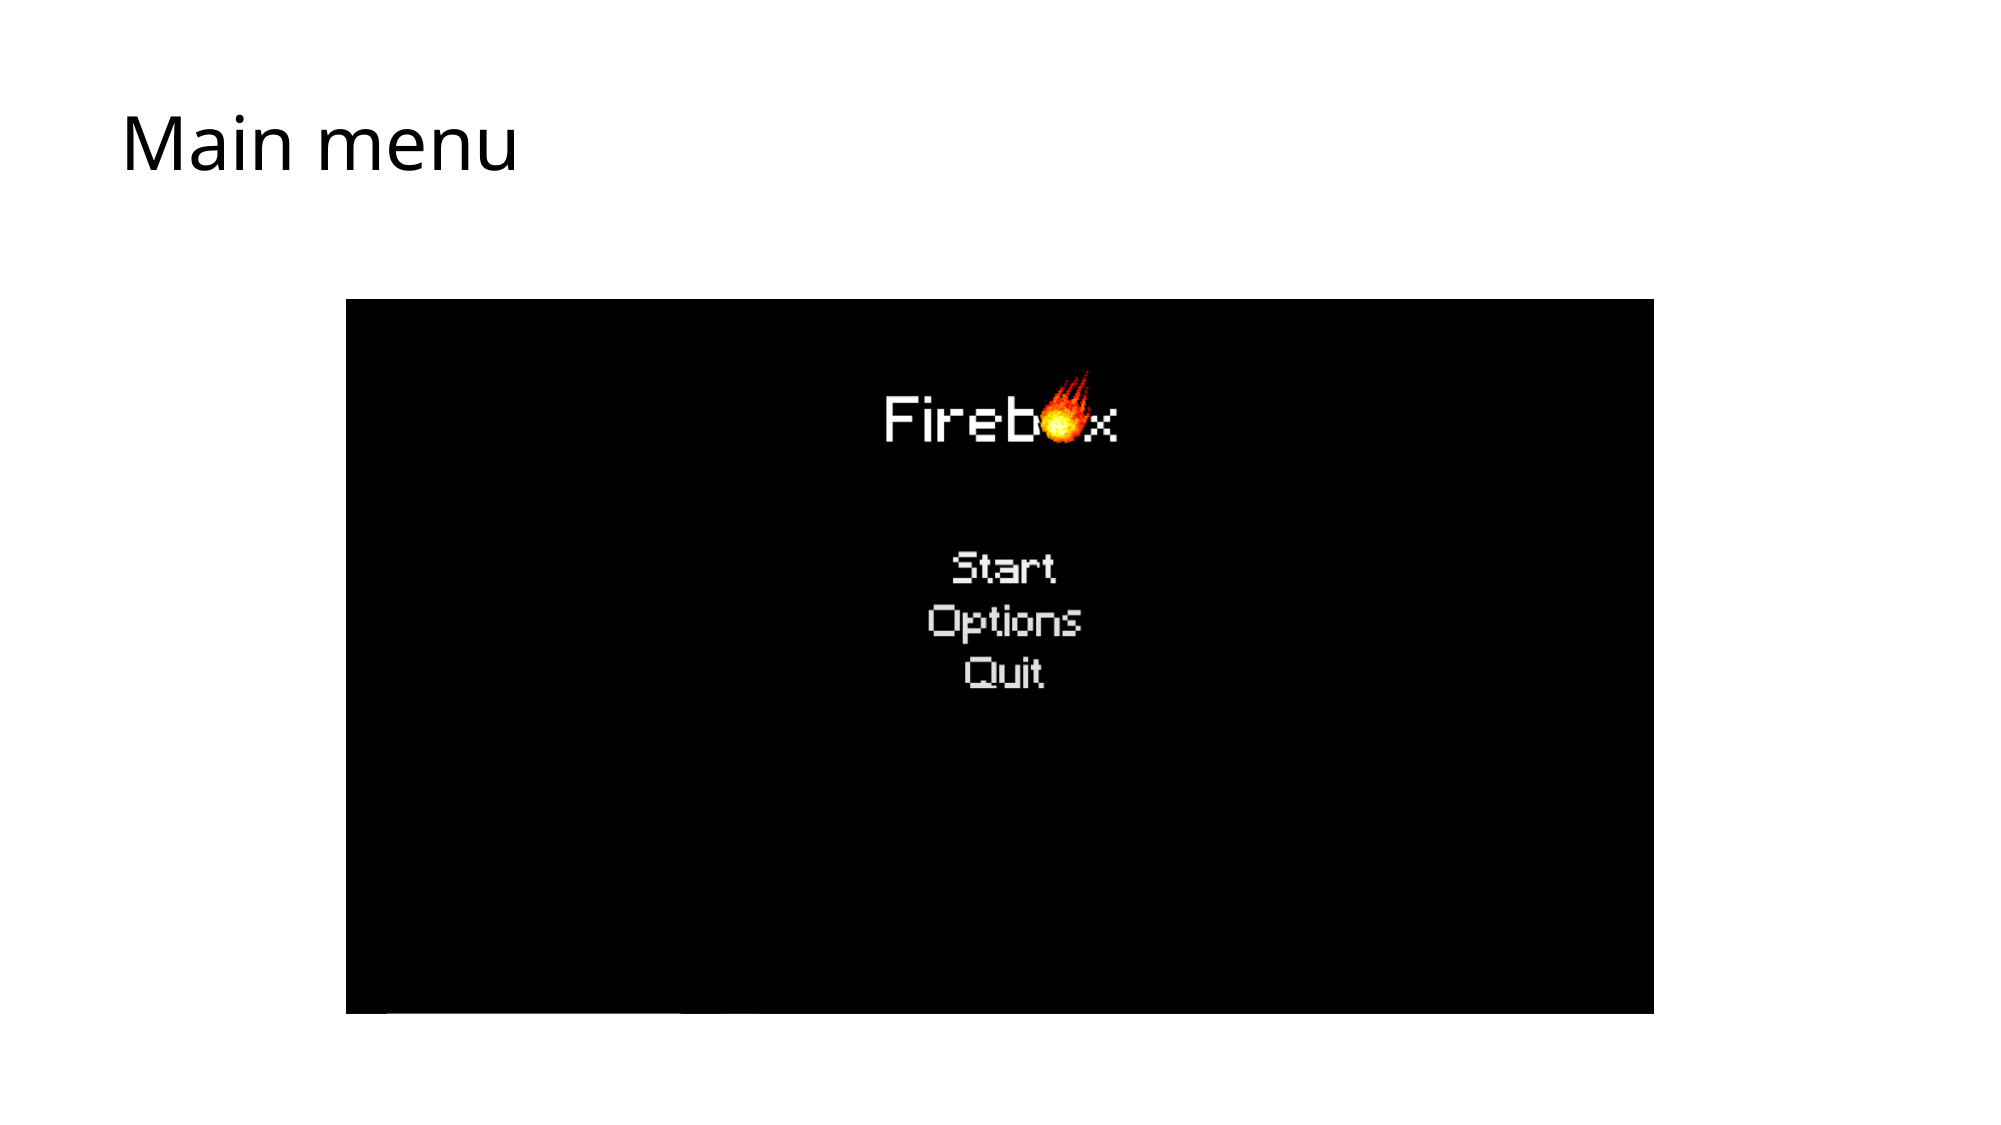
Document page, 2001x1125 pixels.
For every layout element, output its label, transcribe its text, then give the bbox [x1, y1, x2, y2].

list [346, 299, 1654, 1014]
title Main menu [105, 52, 1895, 240]
